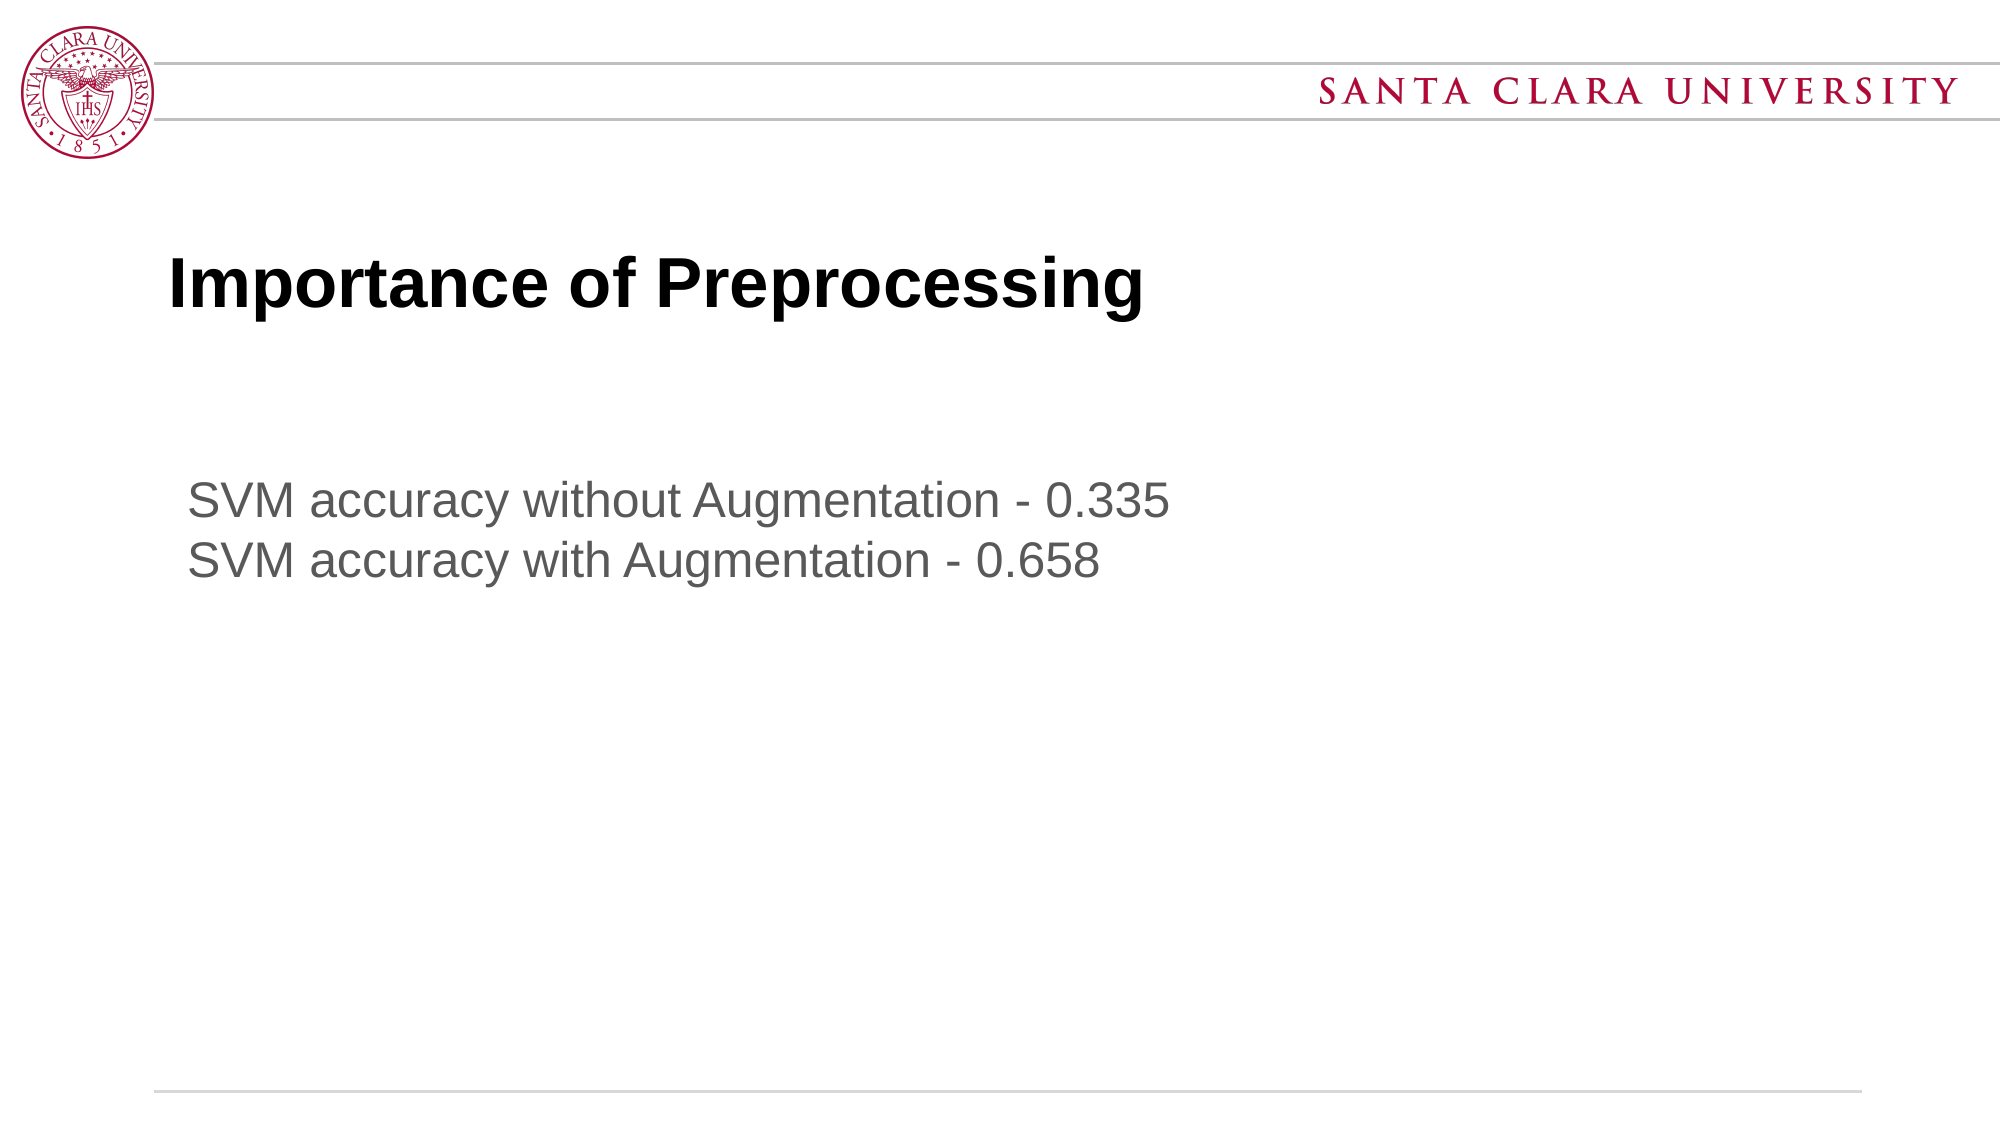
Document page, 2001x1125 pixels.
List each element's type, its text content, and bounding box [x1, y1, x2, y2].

picture [21, 26, 154, 159]
picture [1320, 77, 1958, 104]
title Importance of Preprocessing [153, 191, 1863, 380]
text_box SVM accuracy without Augmentation - 0.335 SVM accuracy with Augmentation - 0.658 [172, 452, 1863, 970]
